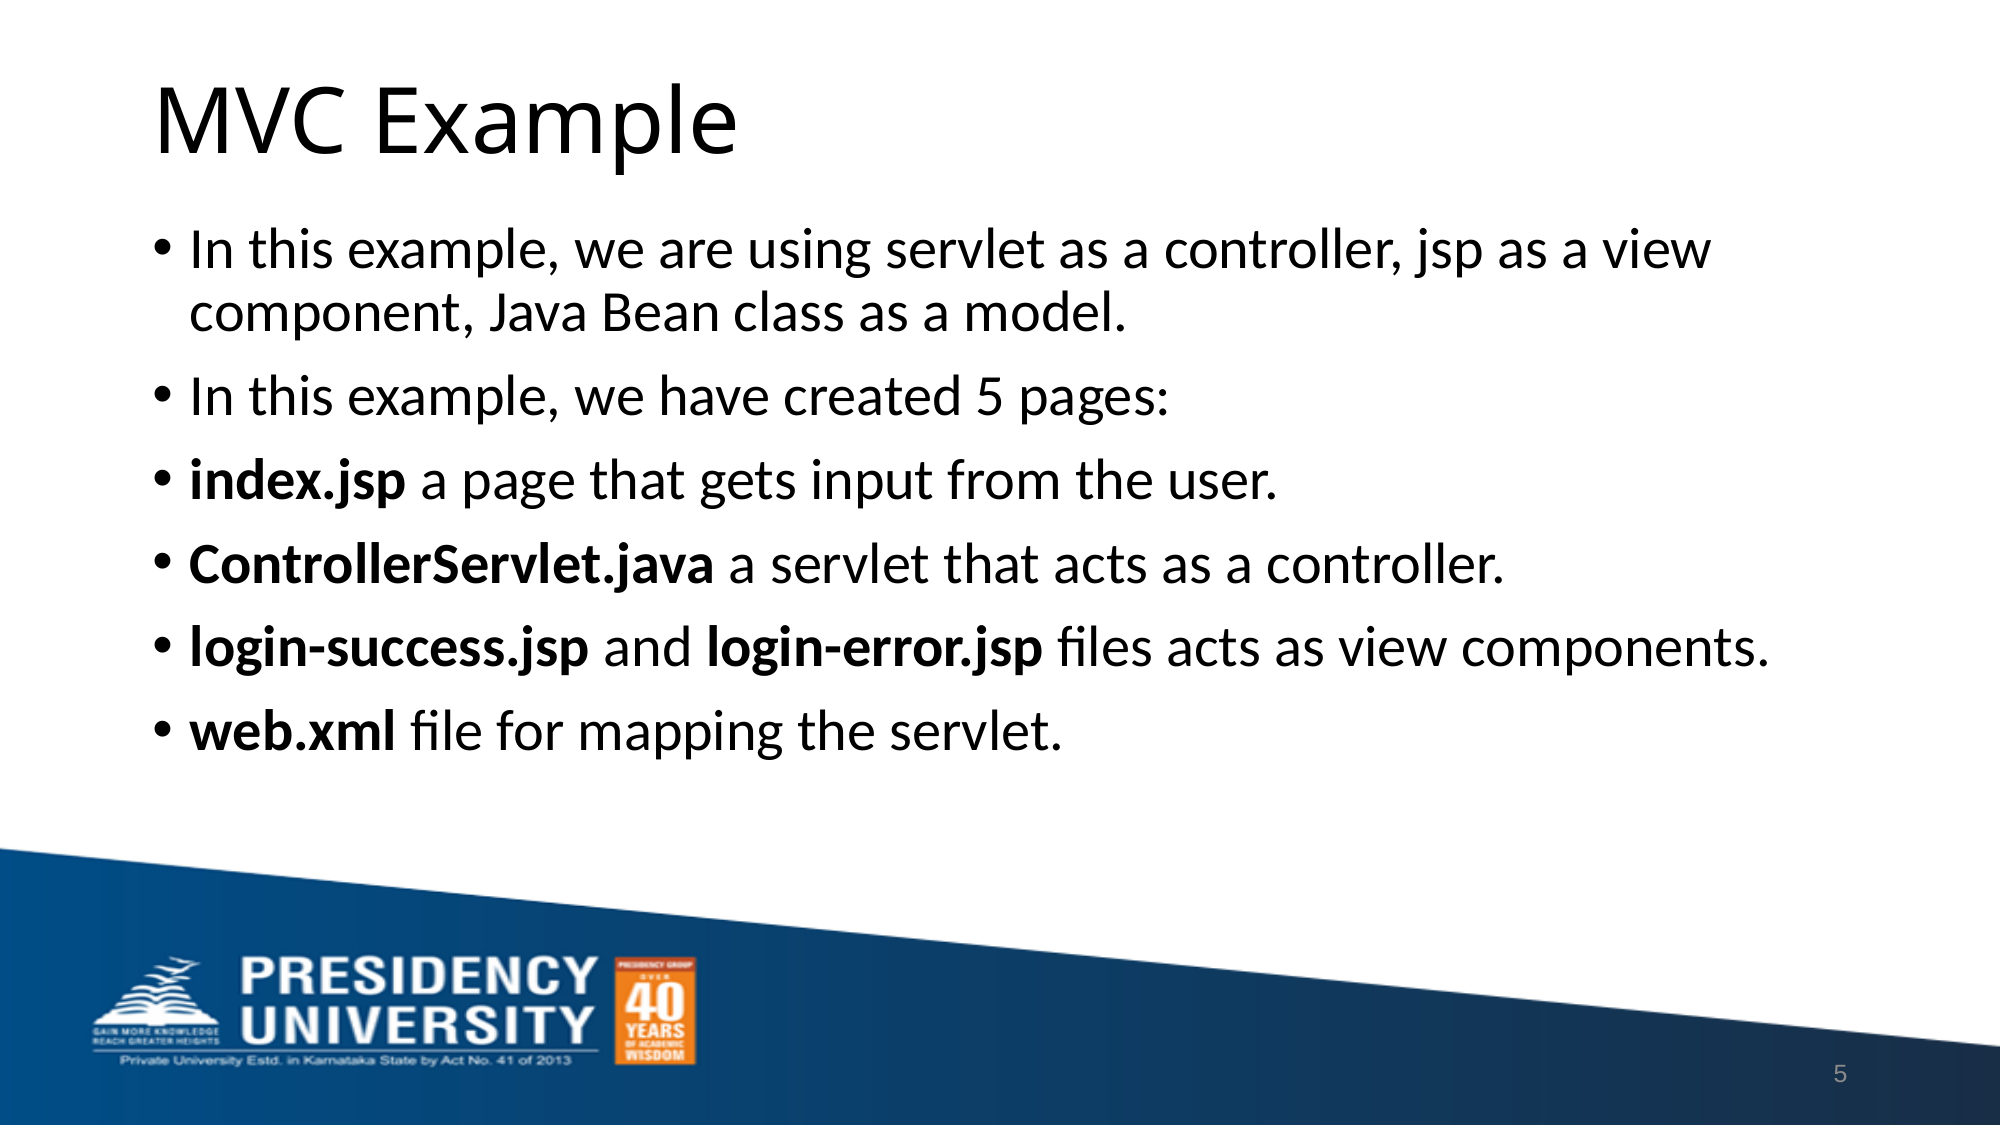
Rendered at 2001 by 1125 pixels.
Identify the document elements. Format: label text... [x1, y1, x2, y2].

picture [0, 845, 2000, 1125]
title MVC Example [137, 59, 1863, 188]
slide_number 5 [1412, 1042, 1863, 1103]
list In this example, we are using servlet as a controller, jsp as a view component, Java Bean class as a model. In this example, we have created 5 pages: index.jsp a page that gets input from the user. ControllerServlet.java a servlet that acts as a controller. login-success.jsp and login-error.jsp files acts as view components. web.xml file for mapping the servlet. [137, 210, 1863, 1014]
